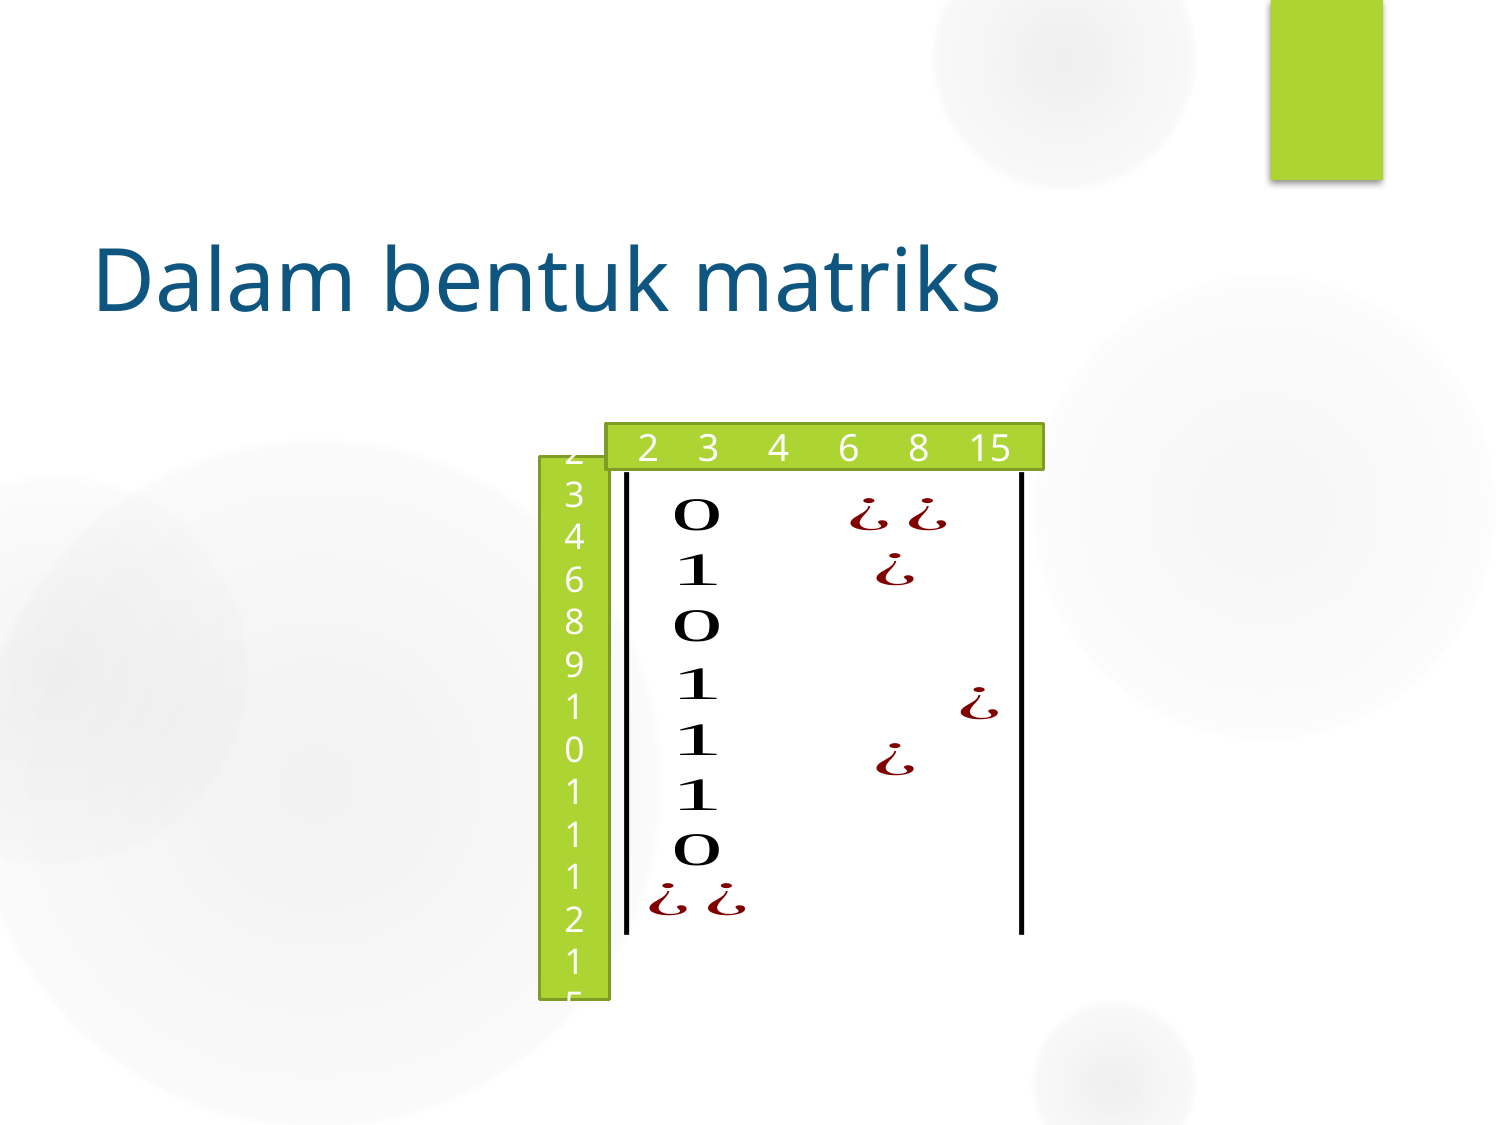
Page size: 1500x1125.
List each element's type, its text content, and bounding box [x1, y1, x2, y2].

text_box 1 2 3 4 6 8 9 10 11 12 15 [538, 455, 611, 1001]
text_box 2 3 4 6 8 15 [604, 422, 1045, 471]
title Dalam bentuk matriks [76, 216, 1235, 447]
